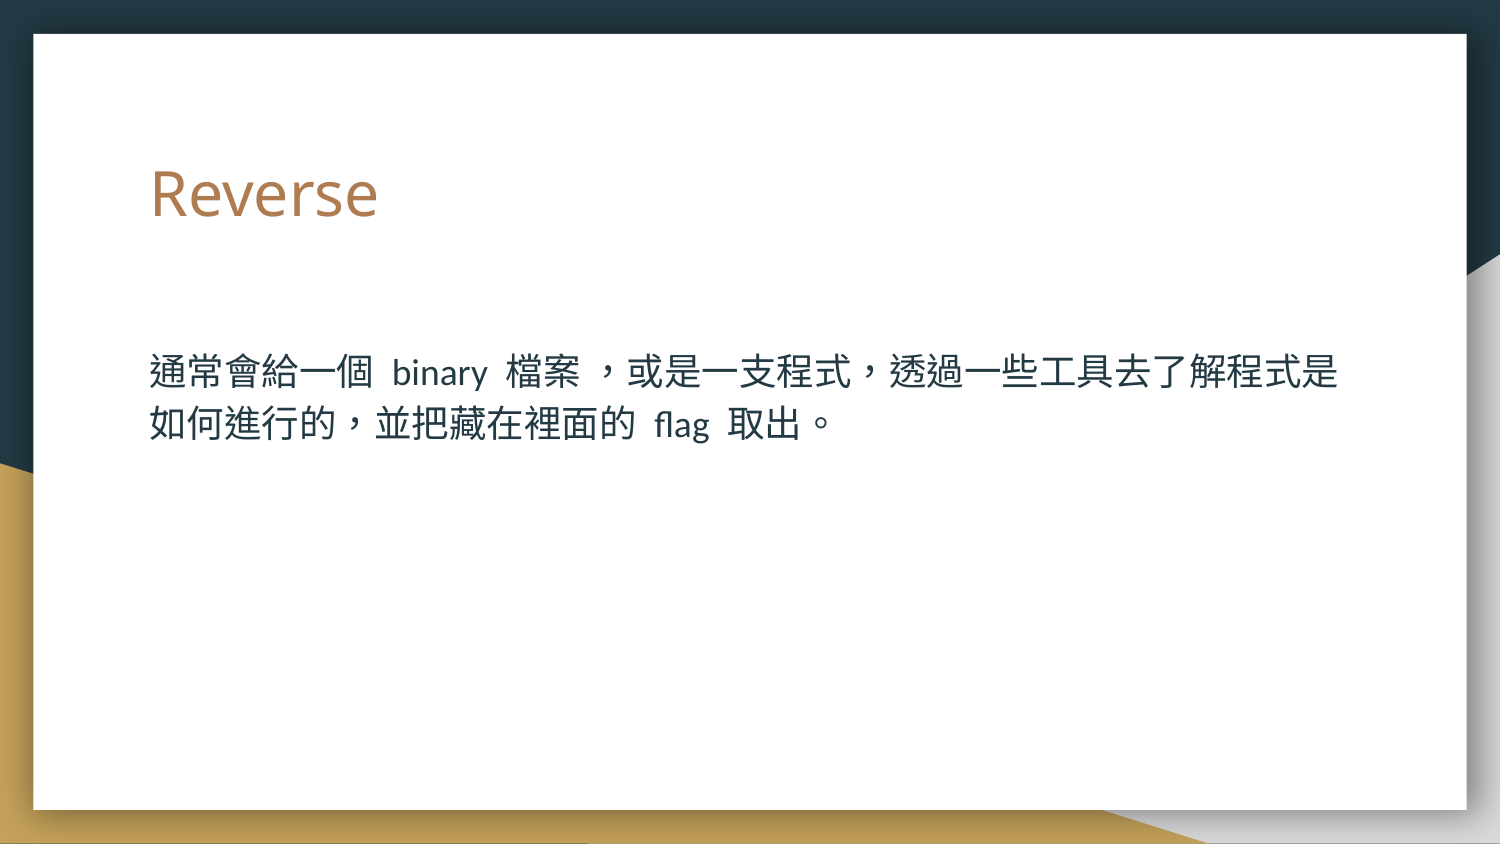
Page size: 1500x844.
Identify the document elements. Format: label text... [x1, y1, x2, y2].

title Reverse [134, 138, 1366, 296]
list 通常會給一個 binary 檔案 ，或是一支程式，透過一些工具去了解程式是如何進行的，並把藏在裡面的 flag 取出。 [134, 326, 1366, 729]
